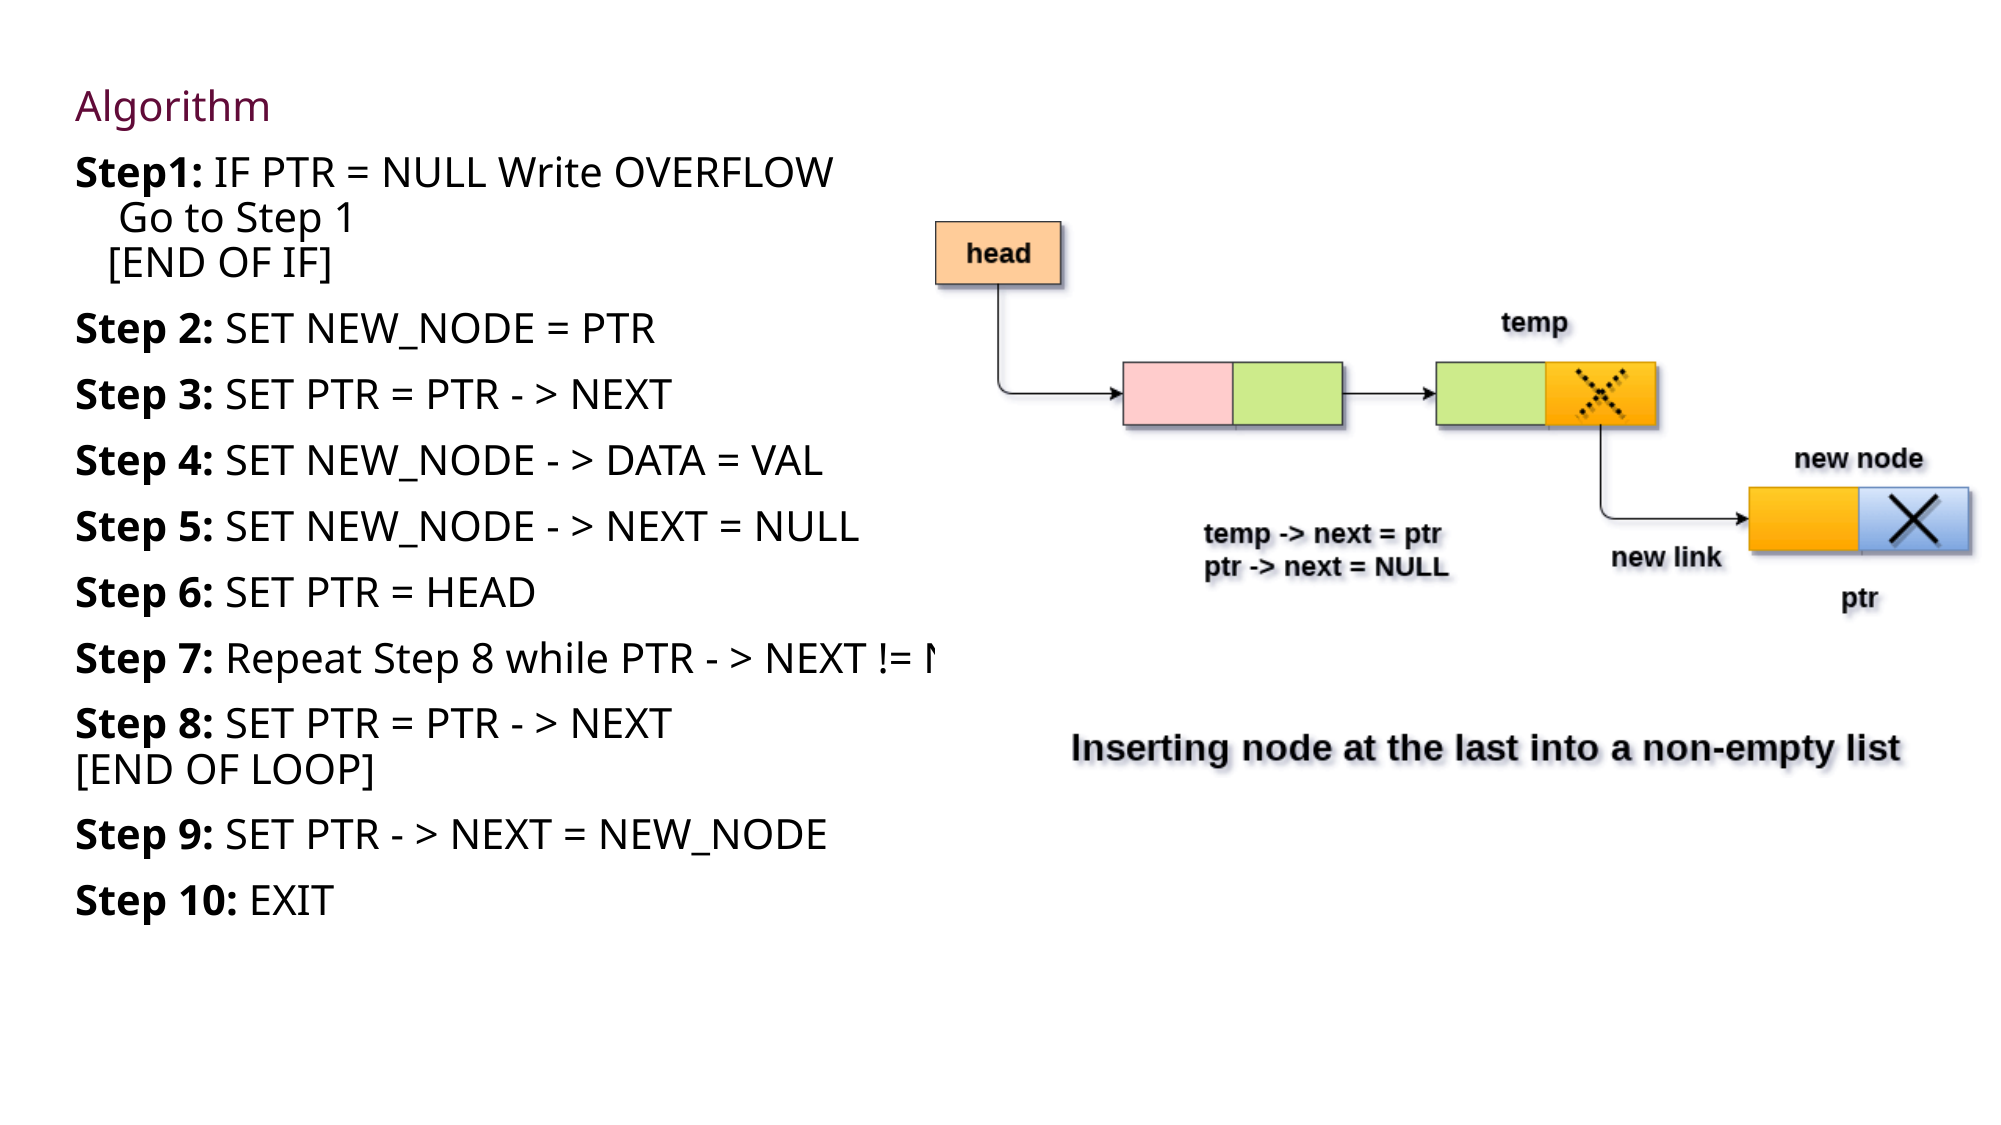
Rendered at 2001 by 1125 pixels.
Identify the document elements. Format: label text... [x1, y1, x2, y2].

picture [935, 221, 1982, 778]
list Algorithm Step1: IF PTR = NULL Write OVERFLOW Go to Step 1 [END OF IF] Step 2: SET NEW_NODE = PTR Step 3: SET PTR = PTR - > NEXT Step 4: SET NEW_NODE - > DATA = VAL Step 5: SET NEW_NODE - > NEXT = NULL Step 6: SET PTR = HEAD Step 7: Repeat Step 8 while PTR - > NEXT != NULL Step 8: SET PTR = PTR - > NEXT [END OF LOOP] Step 9: SET PTR - > NEXT = NEW_NODE Step 10: EXIT [60, 78, 1214, 1083]
